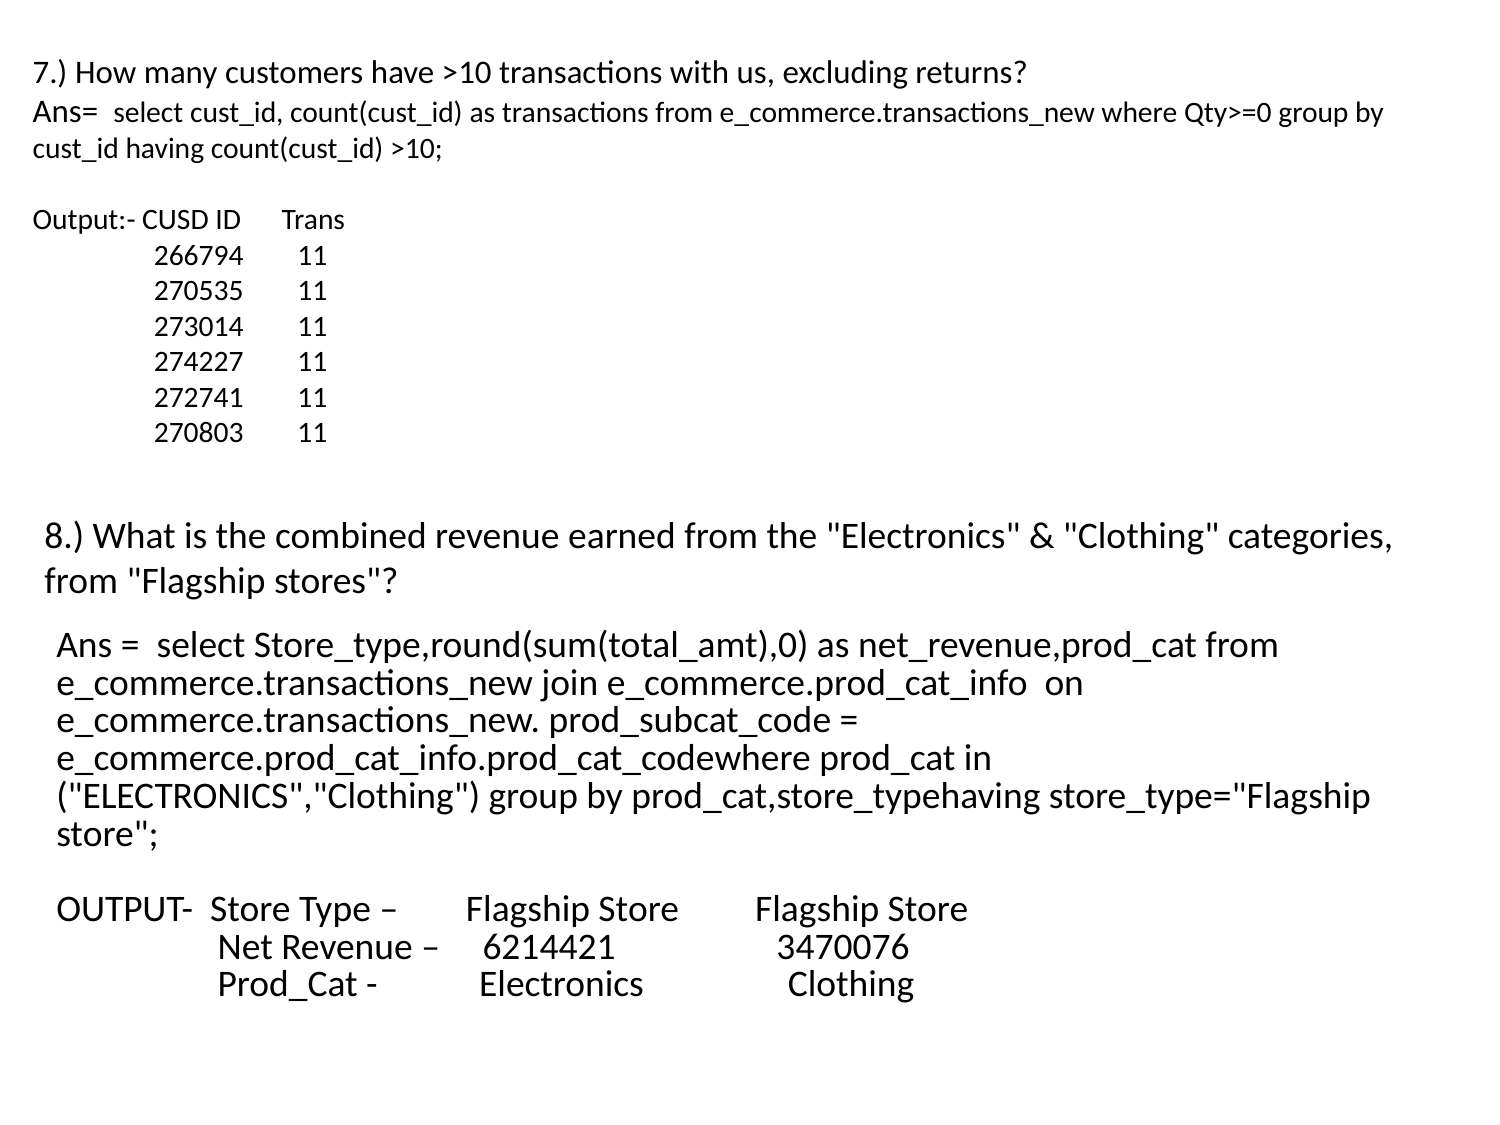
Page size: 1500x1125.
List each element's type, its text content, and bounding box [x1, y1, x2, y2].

subtitle 8.) What is the combined revenue earned from the "Electronics" & "Clothing" categories, from "Flagship stores"? [29, 503, 1471, 1083]
title 7.) How many customers have >10 transactions with us, excluding returns? Ans= select cust_id, count(cust_id) as transactions from e_commerce.transactions_new where Qty>=0 group by cust_id having count(cust_id) >10; Output:- CUSD ID Trans 266794 11 270535 11 273014 11 274227 11 272741 11 270803 11 [17, 42, 1471, 457]
table_header Ans = select Store_type,round(sum(total_amt),0) as net_revenue,prod_cat from e_commerce.transactions_new join e_commerce.prod_cat_info on e_commerce.transactions_new. prod_subcat_code = e_commerce.prod_cat_info.prod_cat_codewhere prod_cat in ("ELECTRONICS","Clothing") group by prod_cat,store_typehaving store_type="Flagship store"; OUTPUT- Store Type – Flagship Store Flagship Store Net Revenue – 6214421 3470076 Prod_Cat - Electronics Clothing [41, 622, 1391, 1014]
